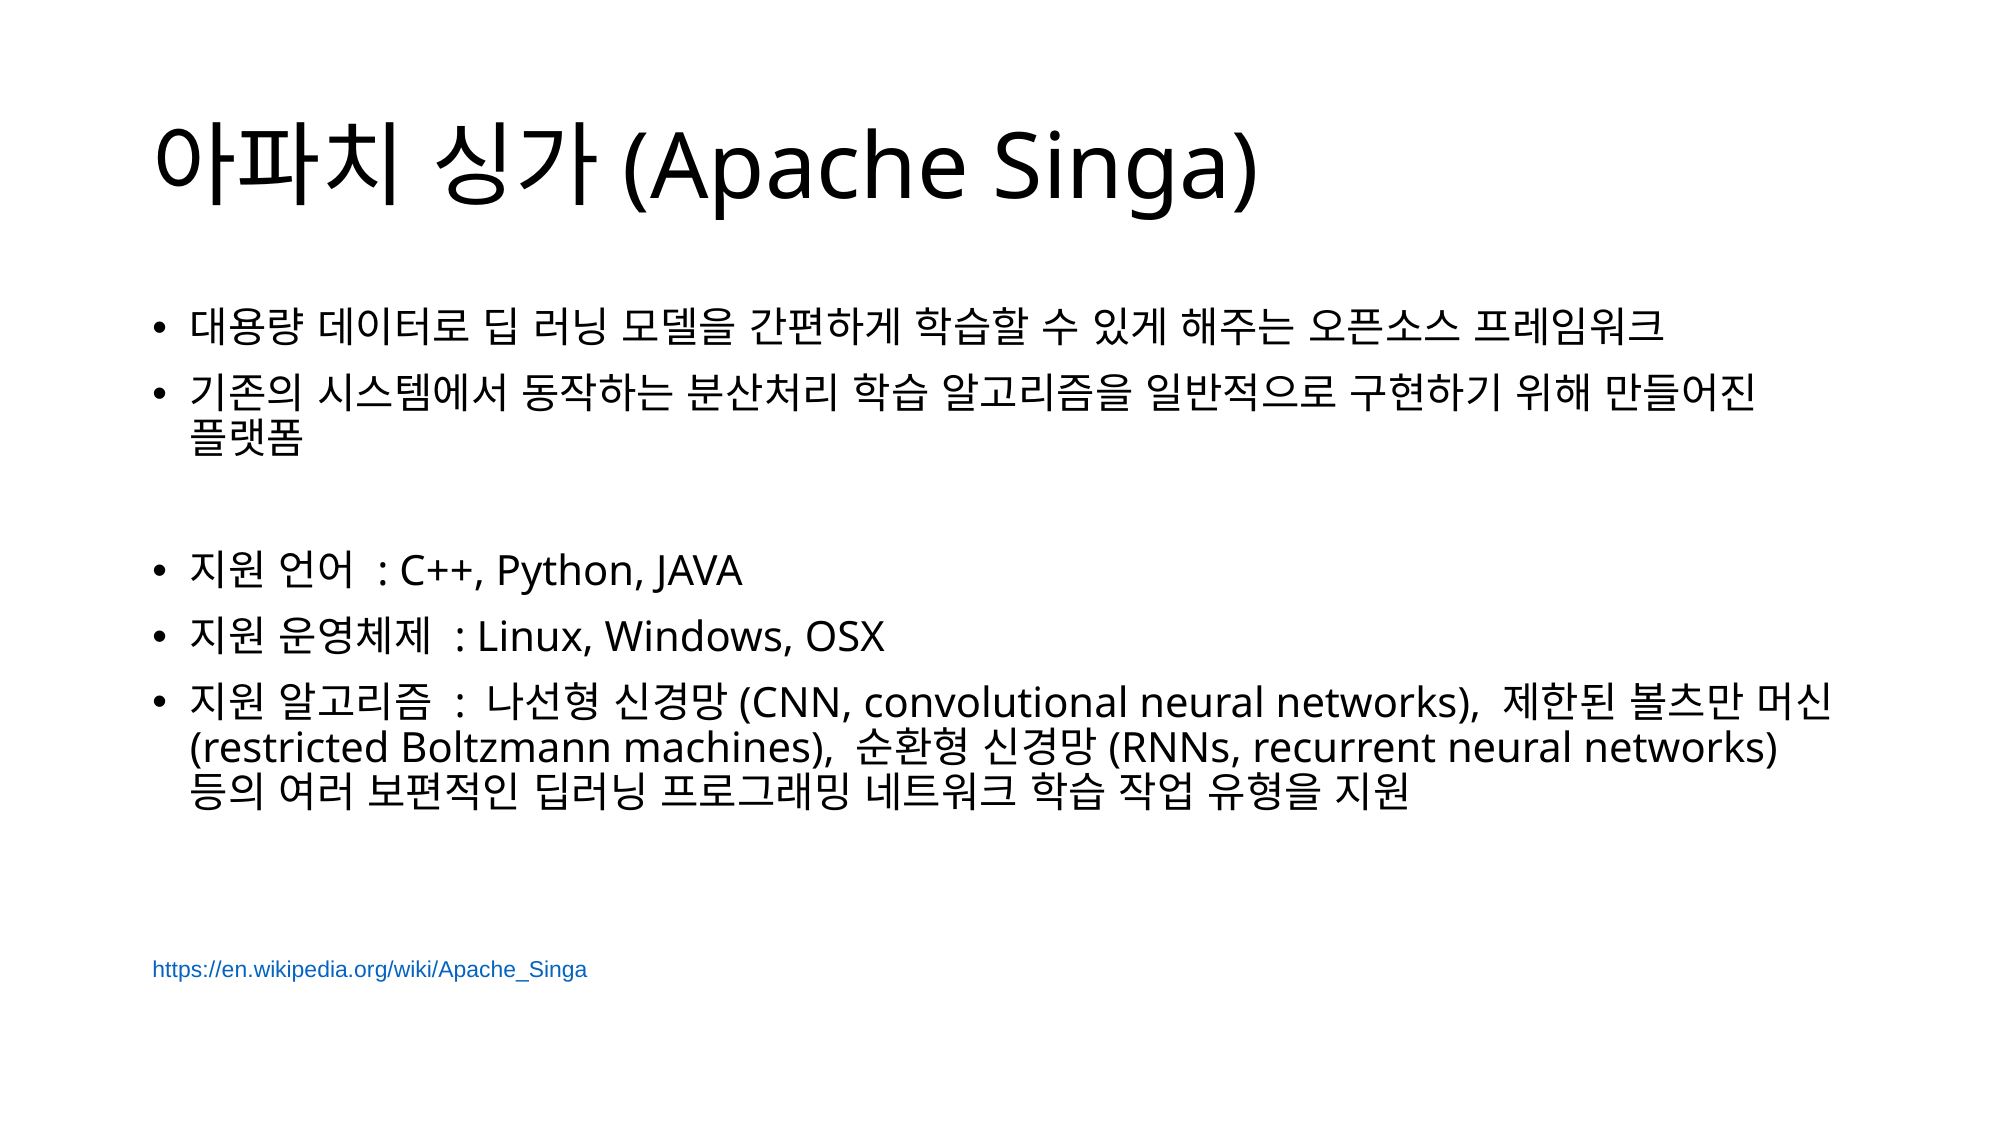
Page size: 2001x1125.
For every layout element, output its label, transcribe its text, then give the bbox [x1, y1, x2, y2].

title 아파치 싱가(Apache Singa) [137, 59, 1863, 278]
list 대용량 데이터로 딥 러닝 모델을 간편하게 학습할 수 있게 해주는 오픈소스 프레임워크 기존의 시스템에서 동작하는 분산처리 학습 알고리즘을 일반적으로 구현하기 위해 만들어진 플랫폼 지원 언어 : C++, Python, JAVA 지원 운영체제 : Linux, Windows, OSX 지원 알고리즘 : 나선형 신경망(CNN, convolutional neural networks), 제한된 볼츠만 머신(restricted Boltzmann machines), 순환형 신경망(RNNs, recurrent neural networks) 등의 여러 보편적인 딥러닝 프로그래밍 네트워크 학습 작업 유형을 지원 https://en.wikipedia.org/wiki/Apache_Singa [137, 299, 1863, 1014]
